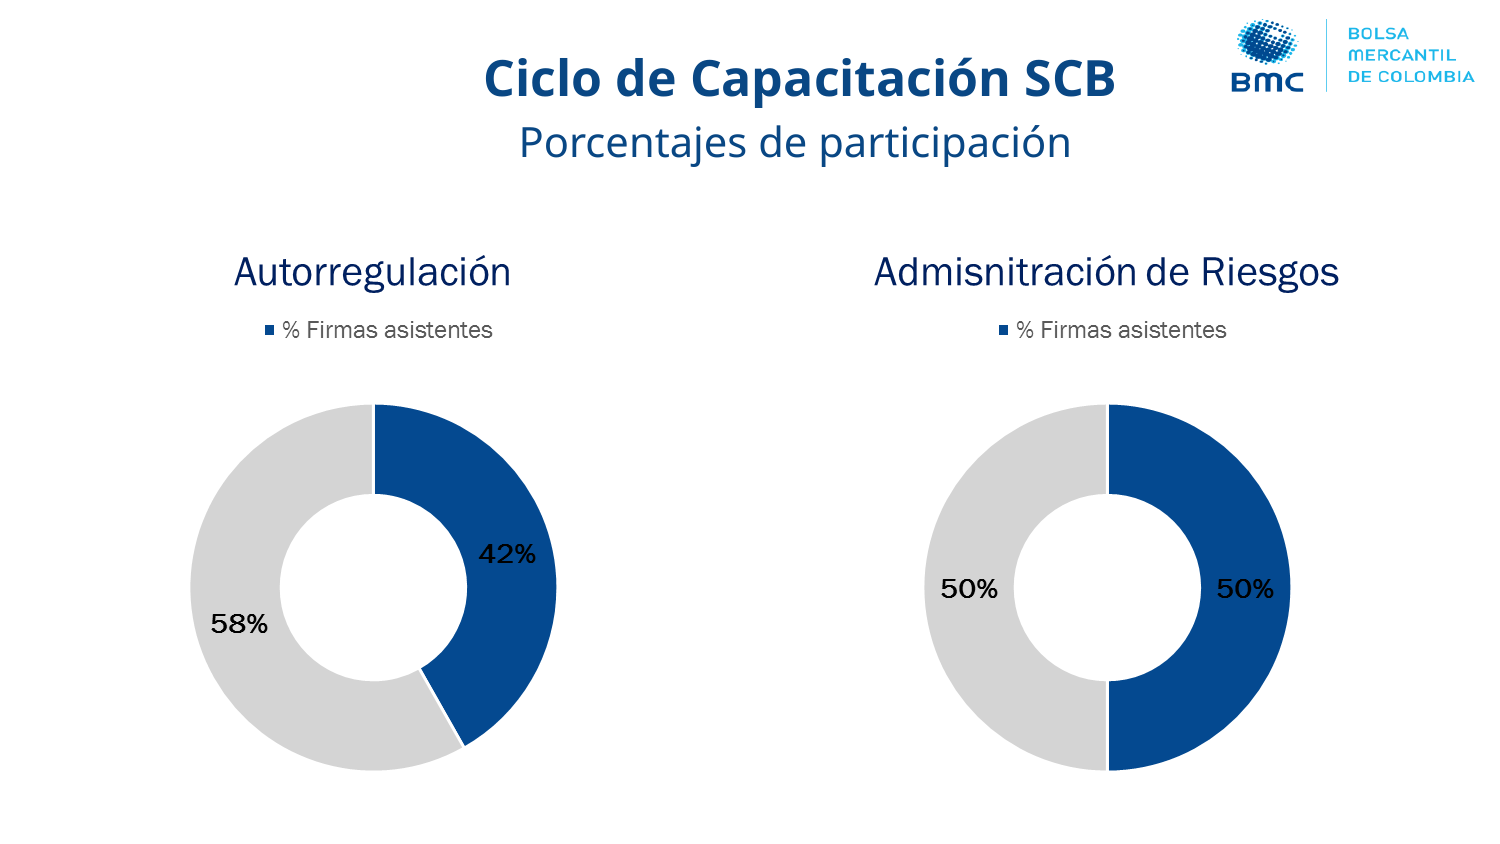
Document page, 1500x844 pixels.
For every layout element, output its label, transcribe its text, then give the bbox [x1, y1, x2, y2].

text_box Porcentajes de participación [414, 107, 1188, 166]
text_box Ciclo de Capacitación SCB [414, 34, 1188, 107]
picture [1229, 18, 1478, 96]
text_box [745, 222, 1479, 834]
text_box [0, 222, 744, 834]
